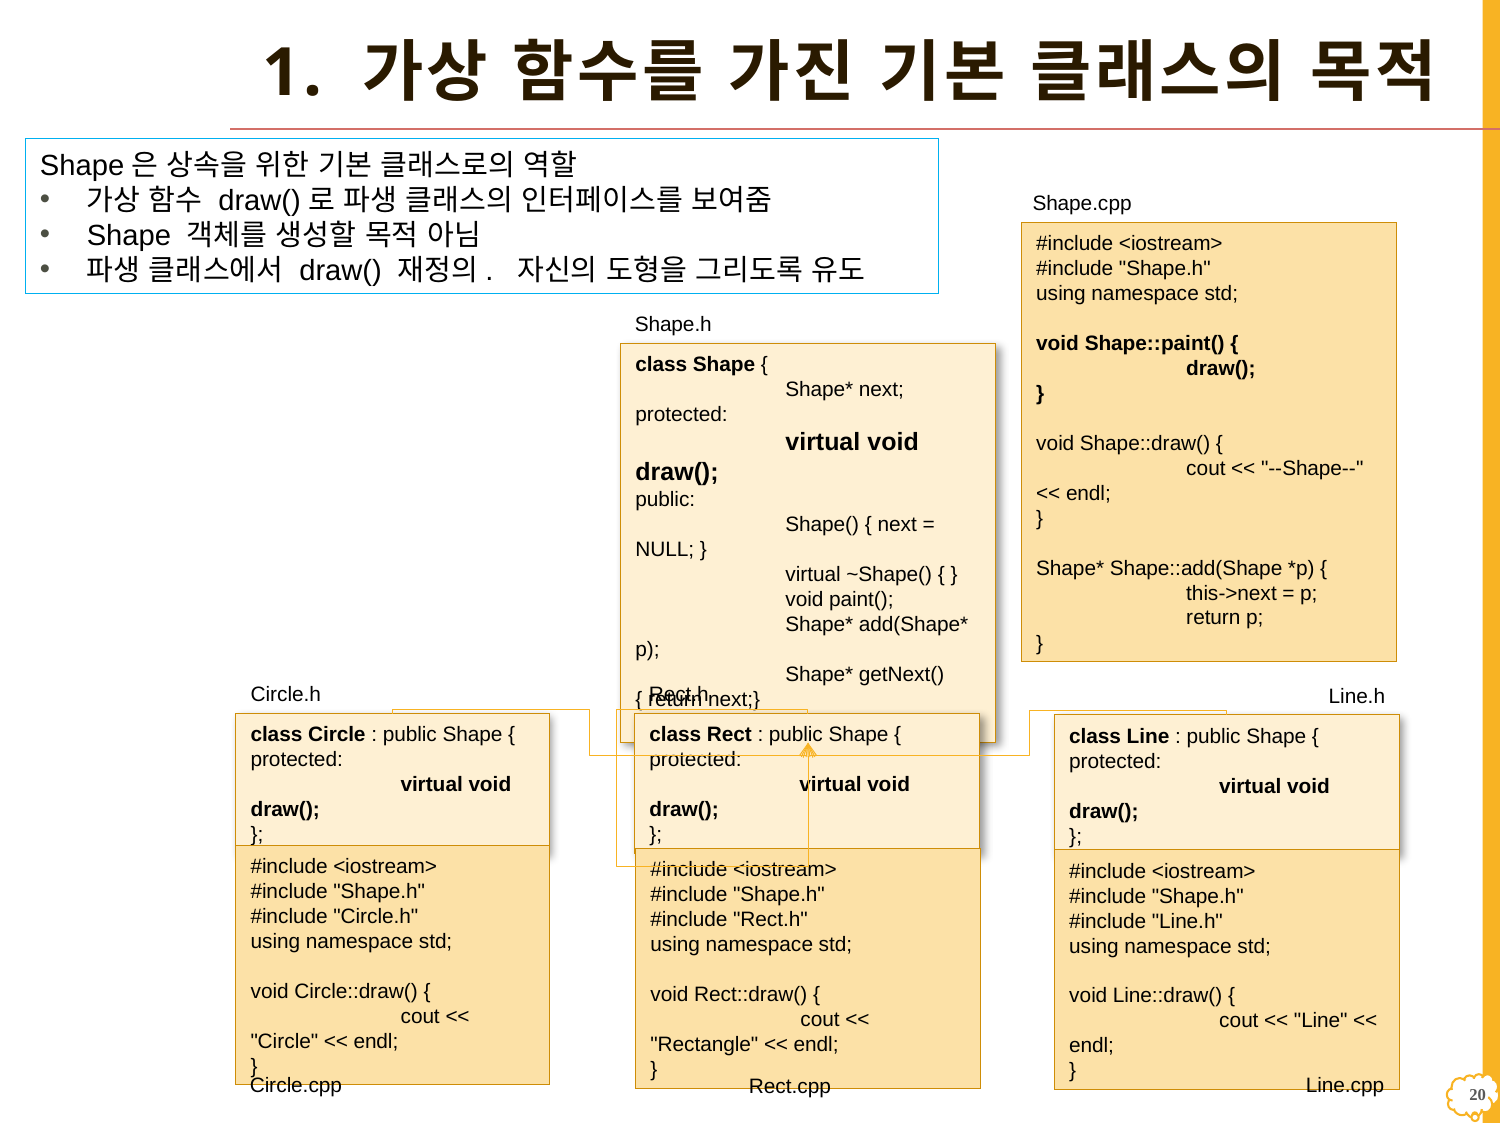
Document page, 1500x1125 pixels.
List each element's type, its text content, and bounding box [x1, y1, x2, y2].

text_box class Shape { Shape* next; protected: virtual void draw(); public: Shape() { next = NULL; } virtual ~Shape() { } void paint(); Shape* add(Shape* p); Shape* getNext() { return next;} }; [620, 343, 996, 711]
text_box Rect.cpp [734, 1065, 847, 1106]
text_box #include <iostream> #include "Shape.h" #include "Line.h" using namespace std; void Line::draw() { cout << "Line" << endl; } [1054, 849, 1400, 1090]
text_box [564, 469, 637, 886]
text_box Line.cpp [1291, 1064, 1399, 1105]
text_box class Circle : public Shape { protected: virtual void draw(); }; [235, 713, 550, 845]
text_box class Rect : public Shape { protected: virtual void draw(); }; [637, 713, 980, 755]
text_box Circle.cpp [235, 1064, 357, 1105]
text_box Shape.cpp [1017, 181, 1147, 222]
text_box Shape은 상속을 위한 기본 클래스로의 역할 가상 함수 draw()로 파생 클래스의 인터페이스를 보여줌 Shape 객체를 생성할 목적 아님 파생 클래스에서 draw() 재정의. 자신의 도형을 그리도록 유도 [25, 138, 939, 294]
text_box class Rect : public Shape { protected: virtual void draw(); }; [809, 756, 980, 848]
text_box class Rect : public Shape { protected: virtual void draw(); }; [637, 756, 808, 848]
text_box #include <iostream> #include "Shape.h" #include "Circle.h" using namespace std; void Circle::draw() { cout << "Circle" << endl; } [235, 845, 550, 1085]
text_box Rect.h [637, 673, 724, 713]
text_box #include <iostream> #include "Shape.h" using namespace std; void Shape::paint() { draw(); } void Shape::draw() { cout << "--Shape--" << endl; } Shape* Shape::add(Shape *p) { this->next = p; return p; } [1021, 222, 1397, 662]
text_box Shape.h [620, 302, 727, 343]
text_box Line.h [1313, 675, 1400, 716]
text_box class Line : public Shape { protected: virtual void draw(); }; [1055, 714, 1400, 849]
slide_number 19 [1448, 1067, 1500, 1120]
text_box Circle.h [235, 673, 336, 713]
text_box #include <iostream> #include "Shape.h" #include "Rect.h" using namespace std; void Rect::draw() { cout << "Rectangle" << endl; } [635, 848, 981, 1089]
title 1. 가상 함수를 가진 기본 클래스의 목적 [198, 19, 1453, 130]
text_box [980, 468, 1055, 888]
